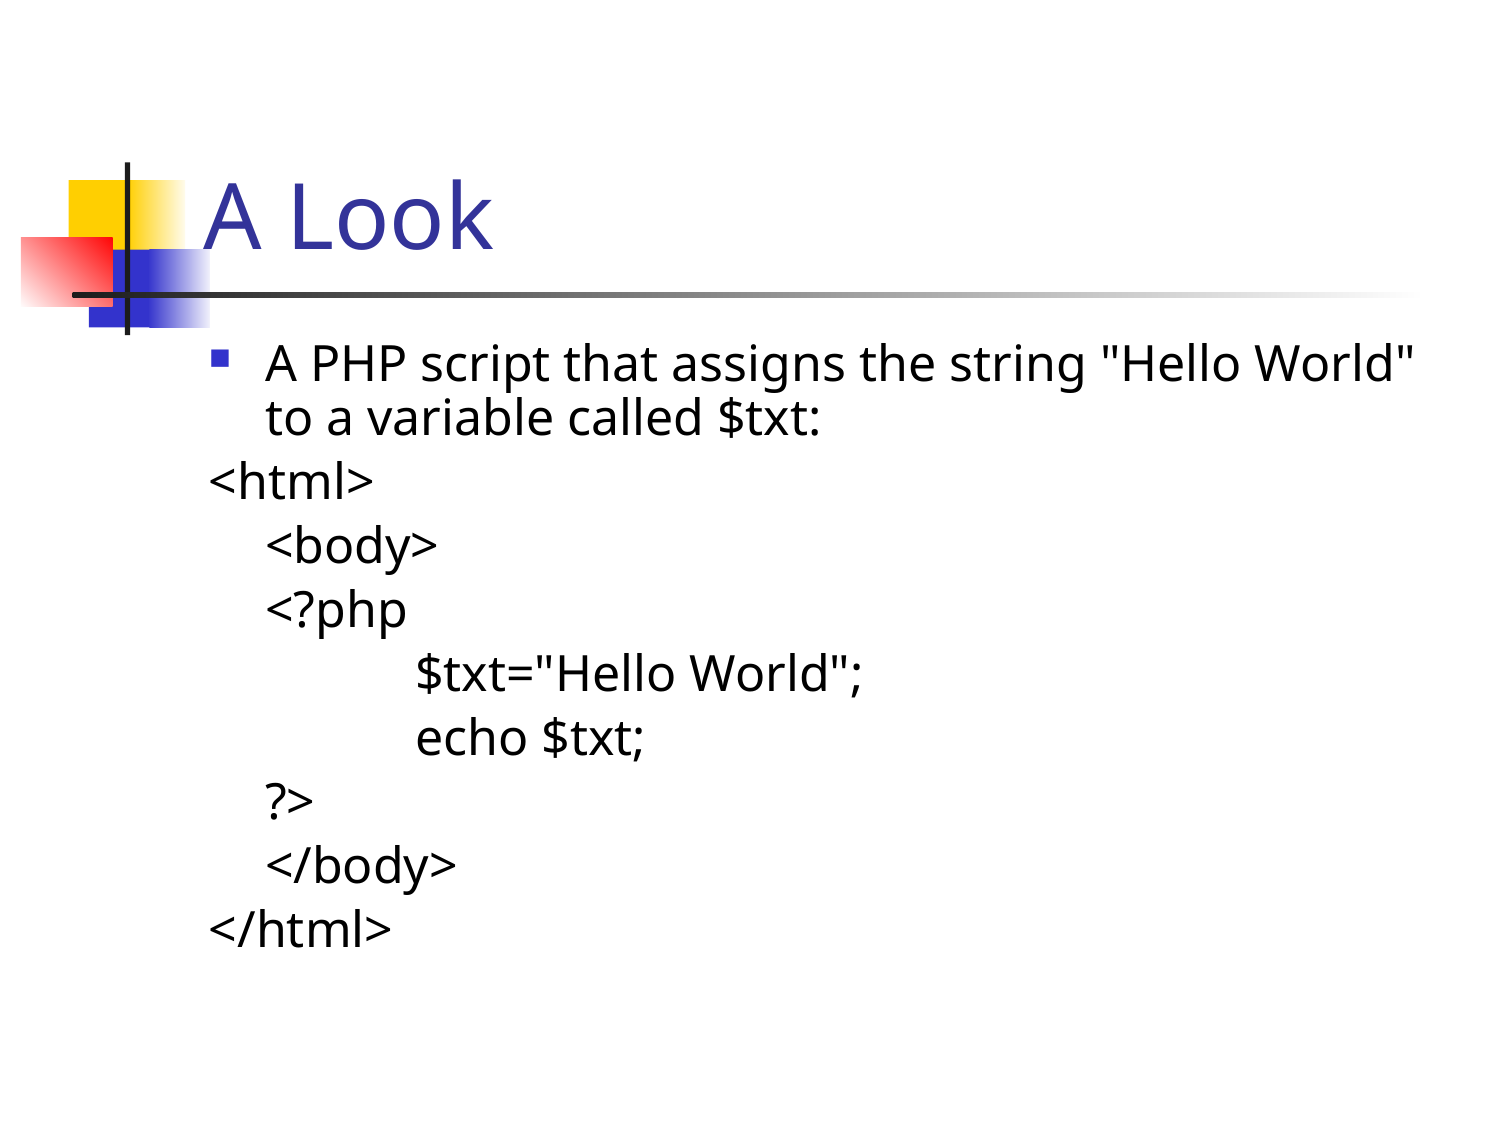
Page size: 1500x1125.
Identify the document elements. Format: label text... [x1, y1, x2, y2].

list A PHP script that assigns the string "Hello World" to a variable called $txt: <html> <body> <?php $txt="Hello World"; echo $txt; ?> </body> </html> [193, 330, 1470, 1007]
title A Look [188, 34, 1468, 276]
